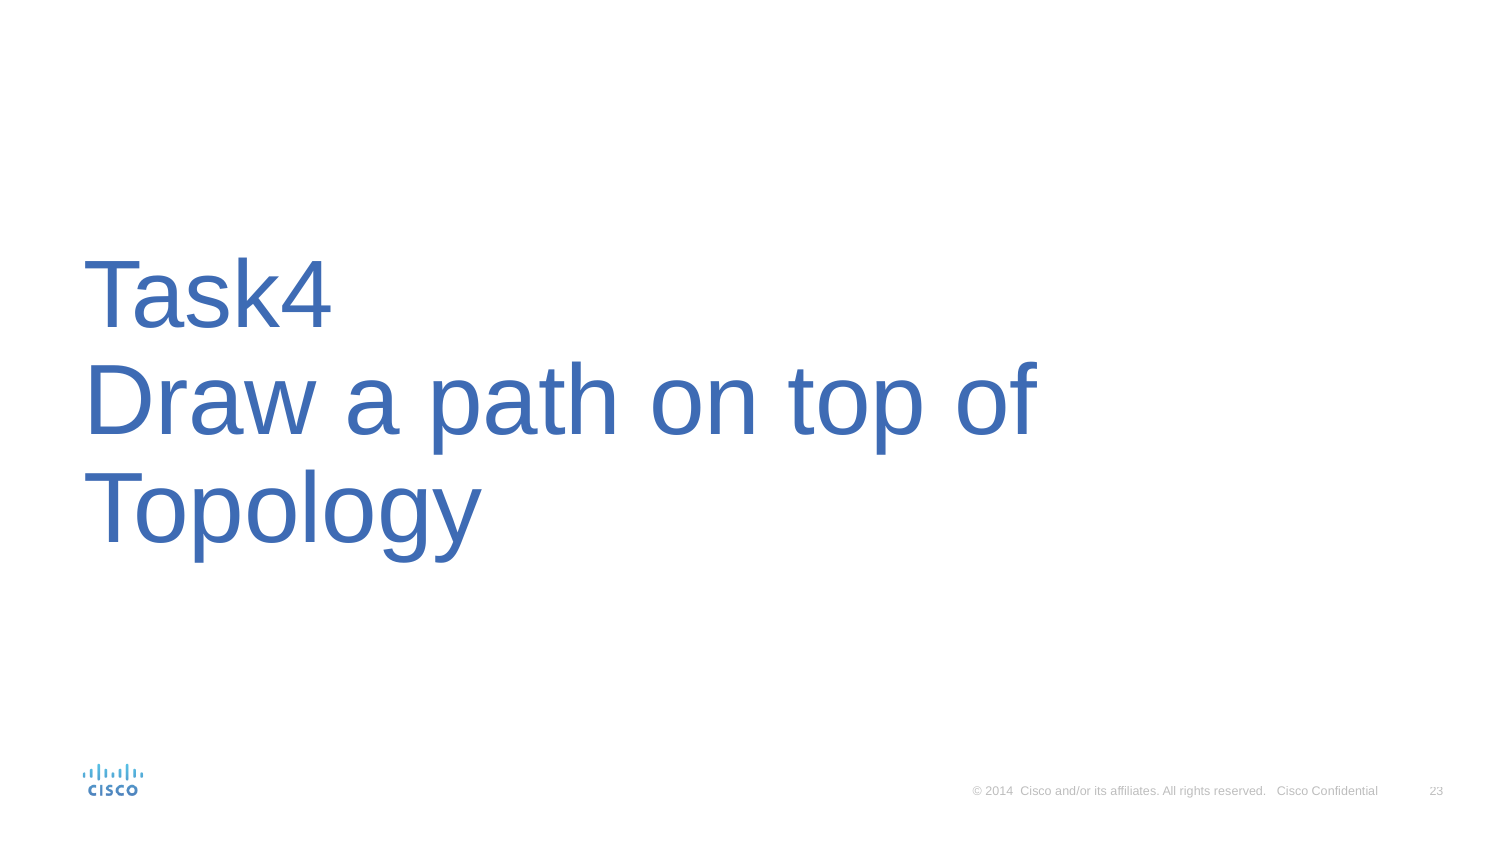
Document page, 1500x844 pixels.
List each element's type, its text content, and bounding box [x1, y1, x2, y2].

picture [77, 758, 149, 803]
title Task4 Draw a path on top of Topology [68, 150, 1315, 572]
